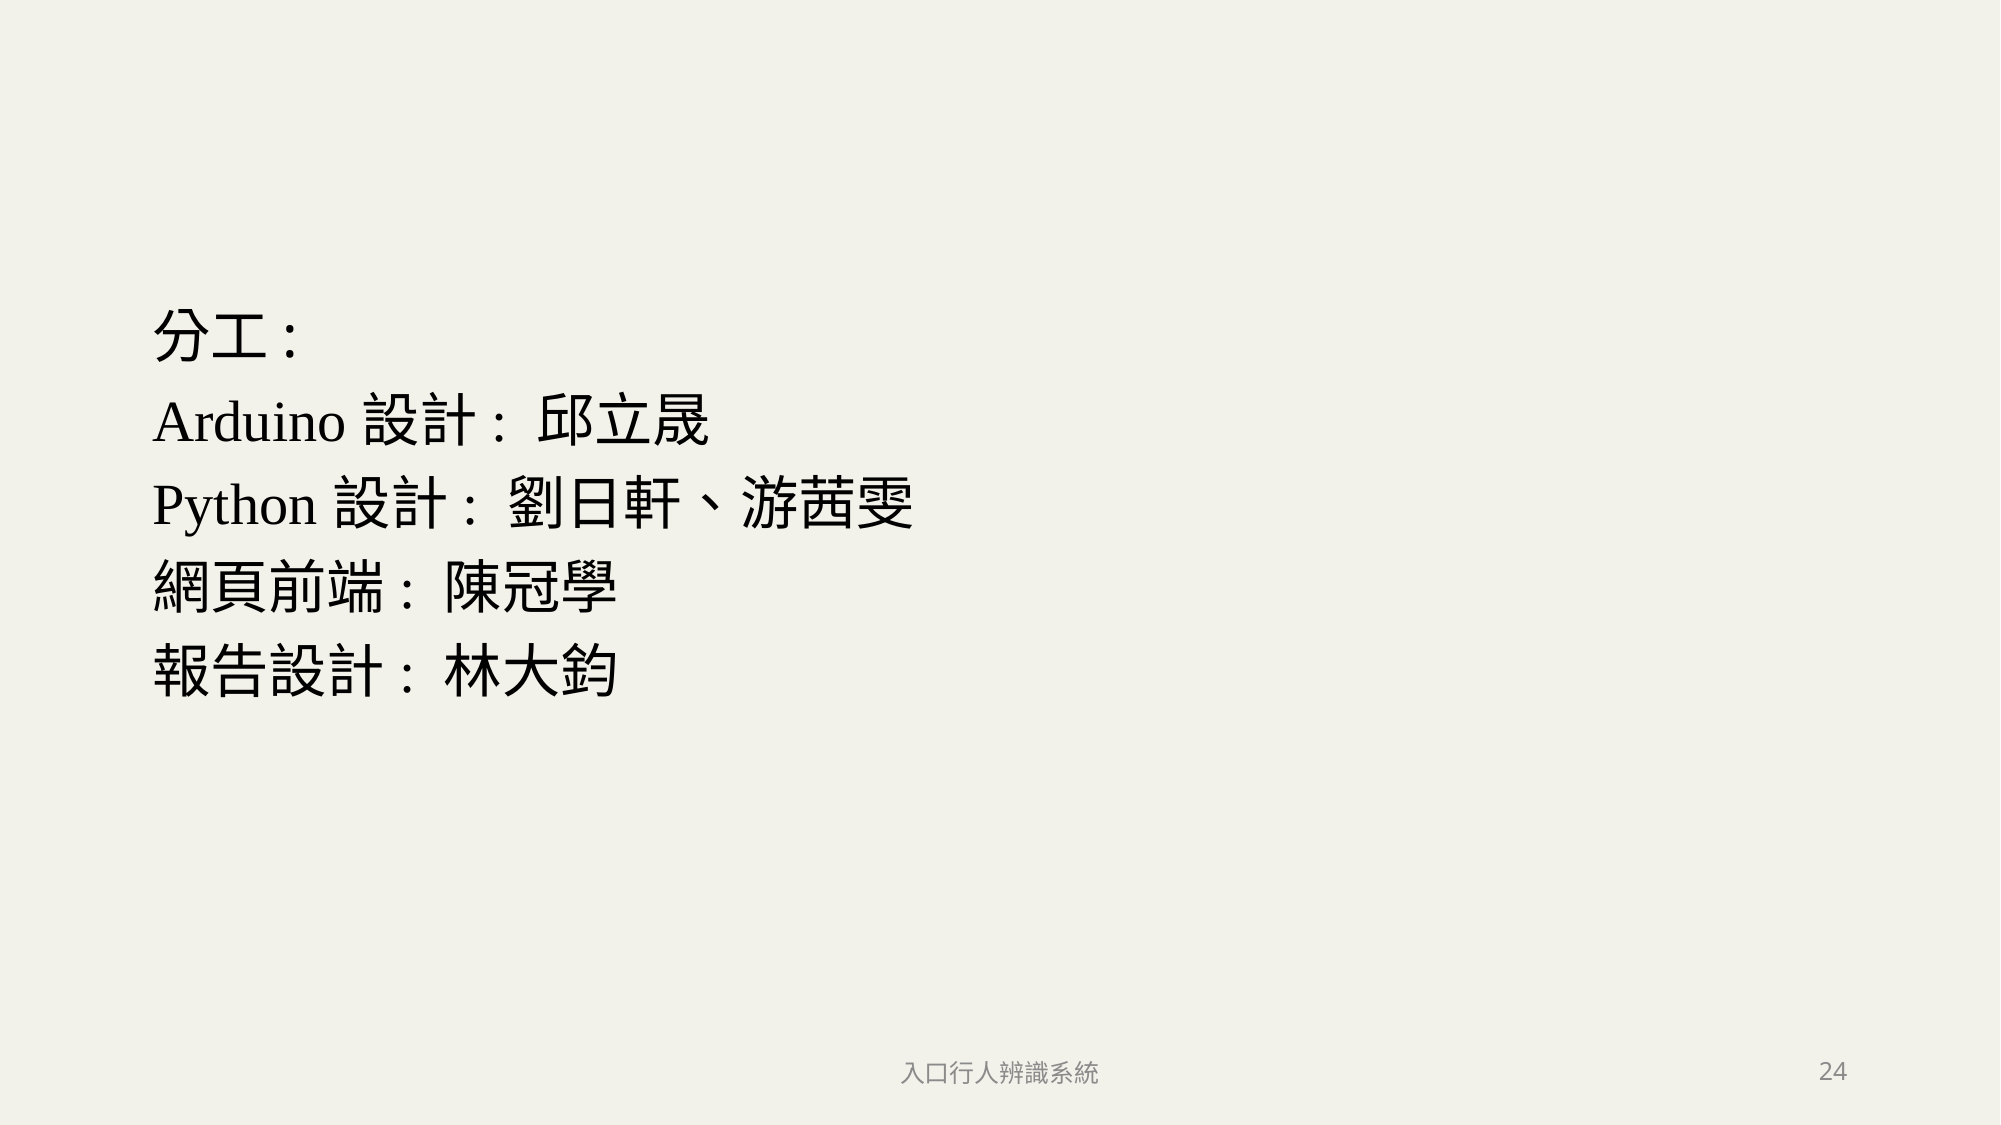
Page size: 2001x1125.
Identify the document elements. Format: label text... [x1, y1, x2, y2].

slide_number 24 [1412, 1042, 1863, 1103]
list 分工: Arduino設計: 邱立晟 Python設計: 劉日軒、游茜雯 網頁前端: 陳冠學 報告設計: 林大鈞 [137, 299, 1863, 1014]
footer 入口行人辨識系統 [662, 1042, 1338, 1103]
